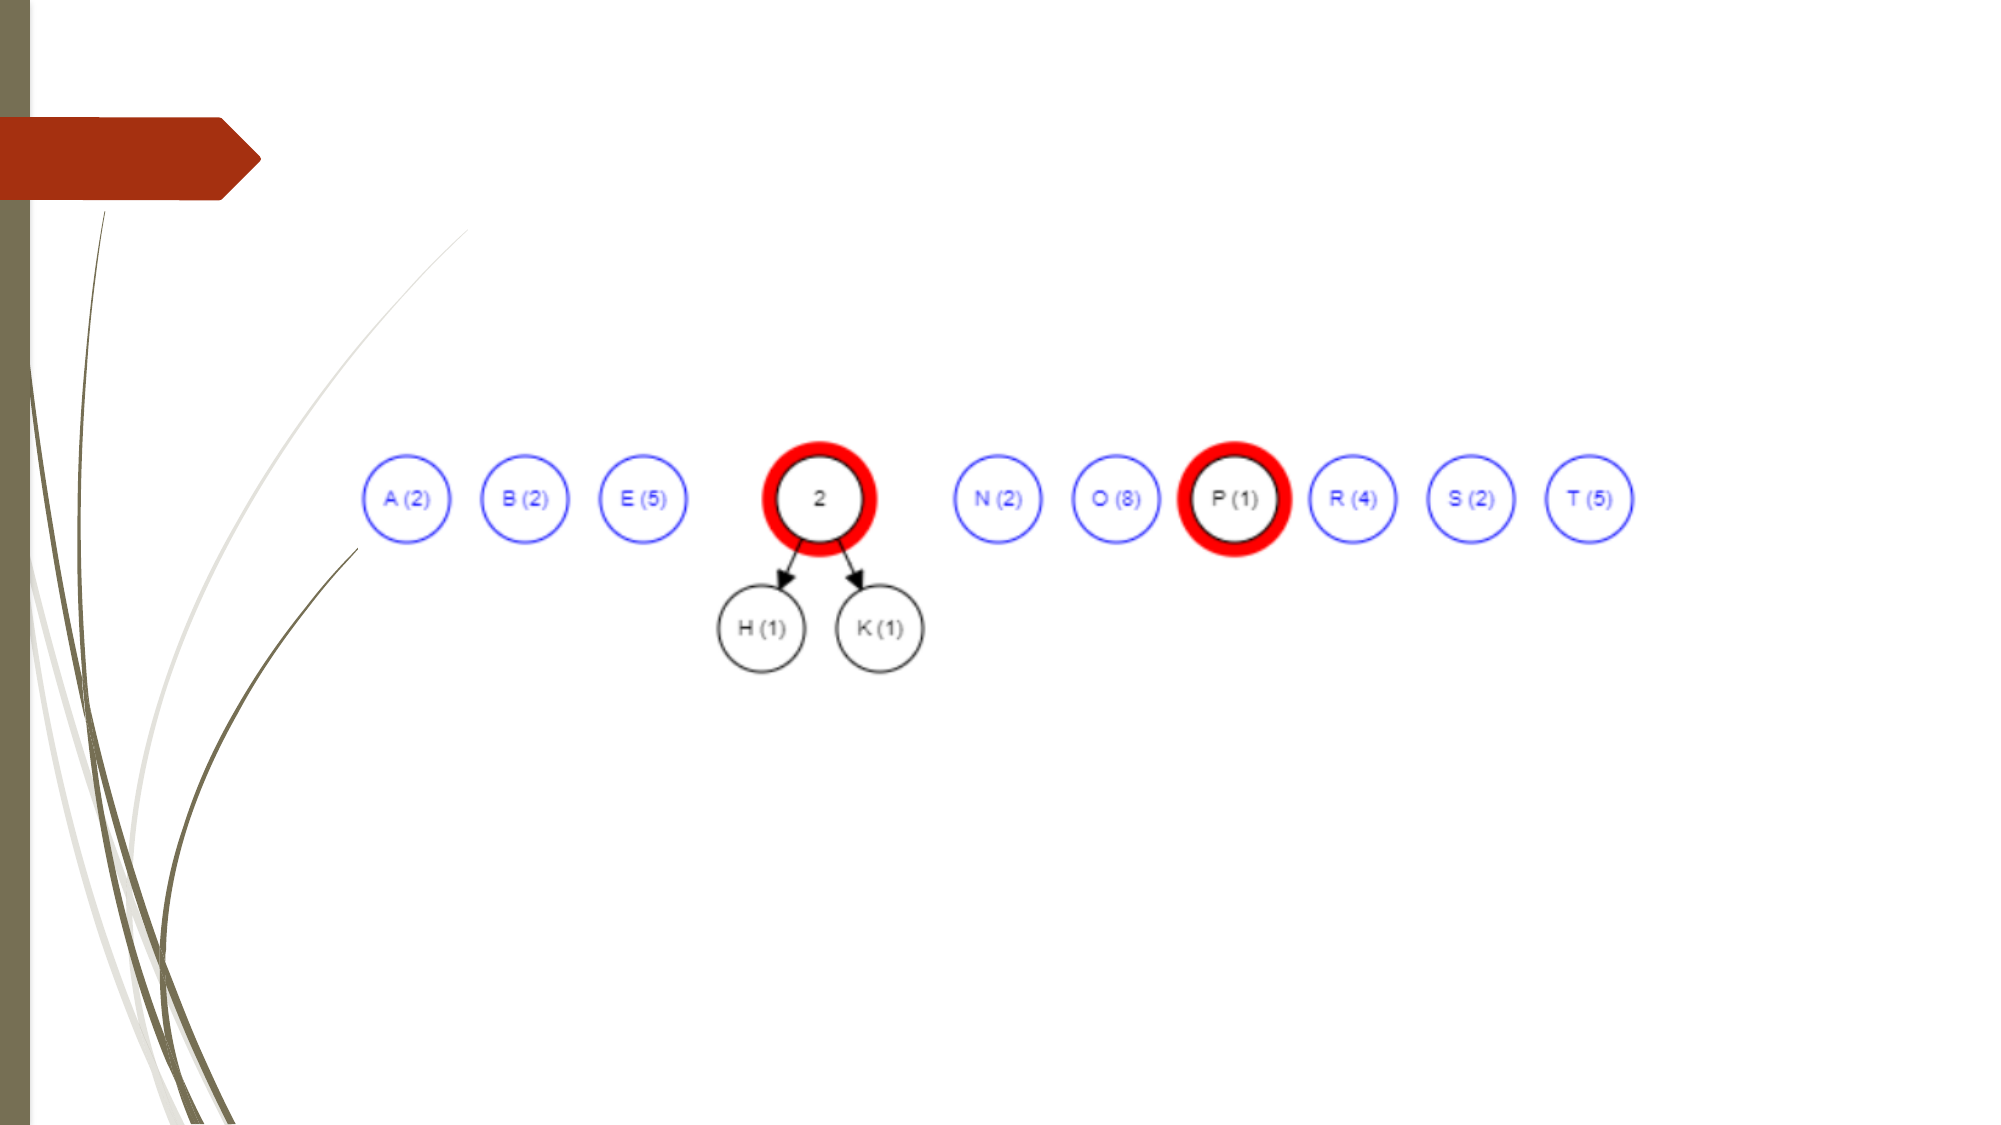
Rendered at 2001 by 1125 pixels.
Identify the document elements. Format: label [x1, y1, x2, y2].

picture [358, 440, 1642, 685]
